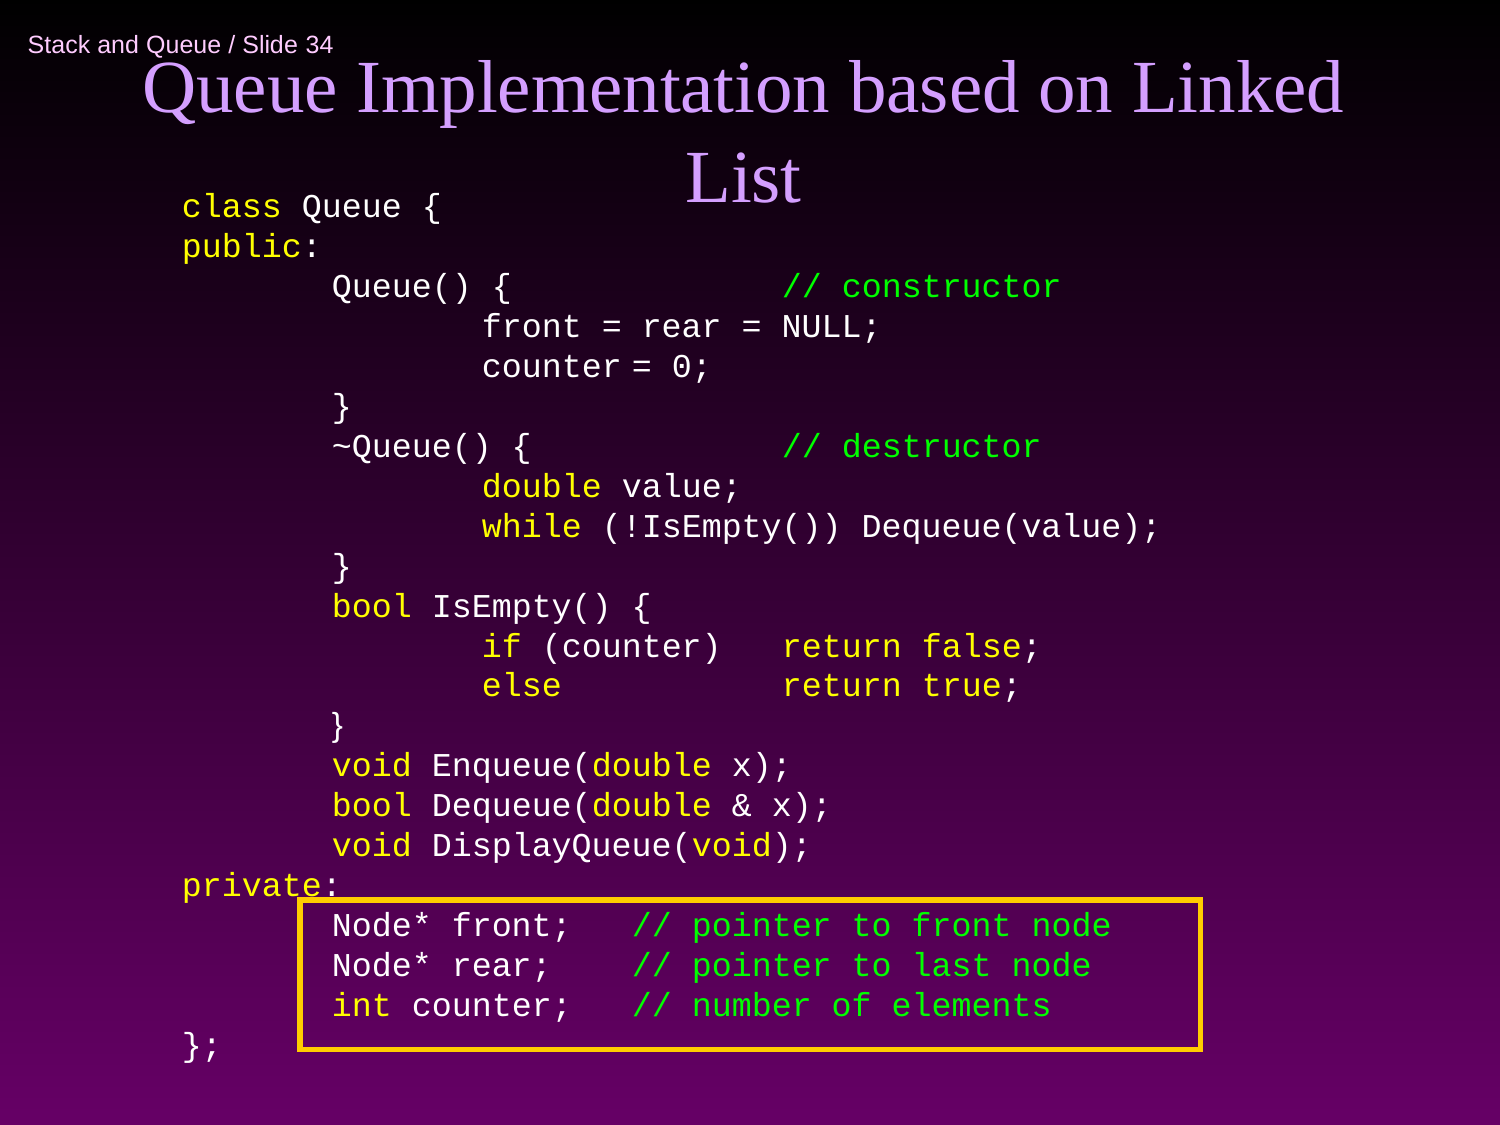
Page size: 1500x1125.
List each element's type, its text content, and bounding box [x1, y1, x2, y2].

text_box [300, 899, 1201, 1050]
title Queue Implementation based on Linked List [99, 37, 1388, 225]
text_box class Queue { public: Queue() { // constructor front = rear = NULL; counter = 0; } ~Queue() { // destructor double value; while (!IsEmpty()) Dequeue(value); } bool IsEmpty() { if (counter) return false; else return true; } void Enqueue(double x); bool Dequeue(double & x); void DisplayQueue(void); private: Node* front; // pointer to front node Node* rear; // pointer to last node int counter; // number of elements }; [167, 177, 1325, 1071]
